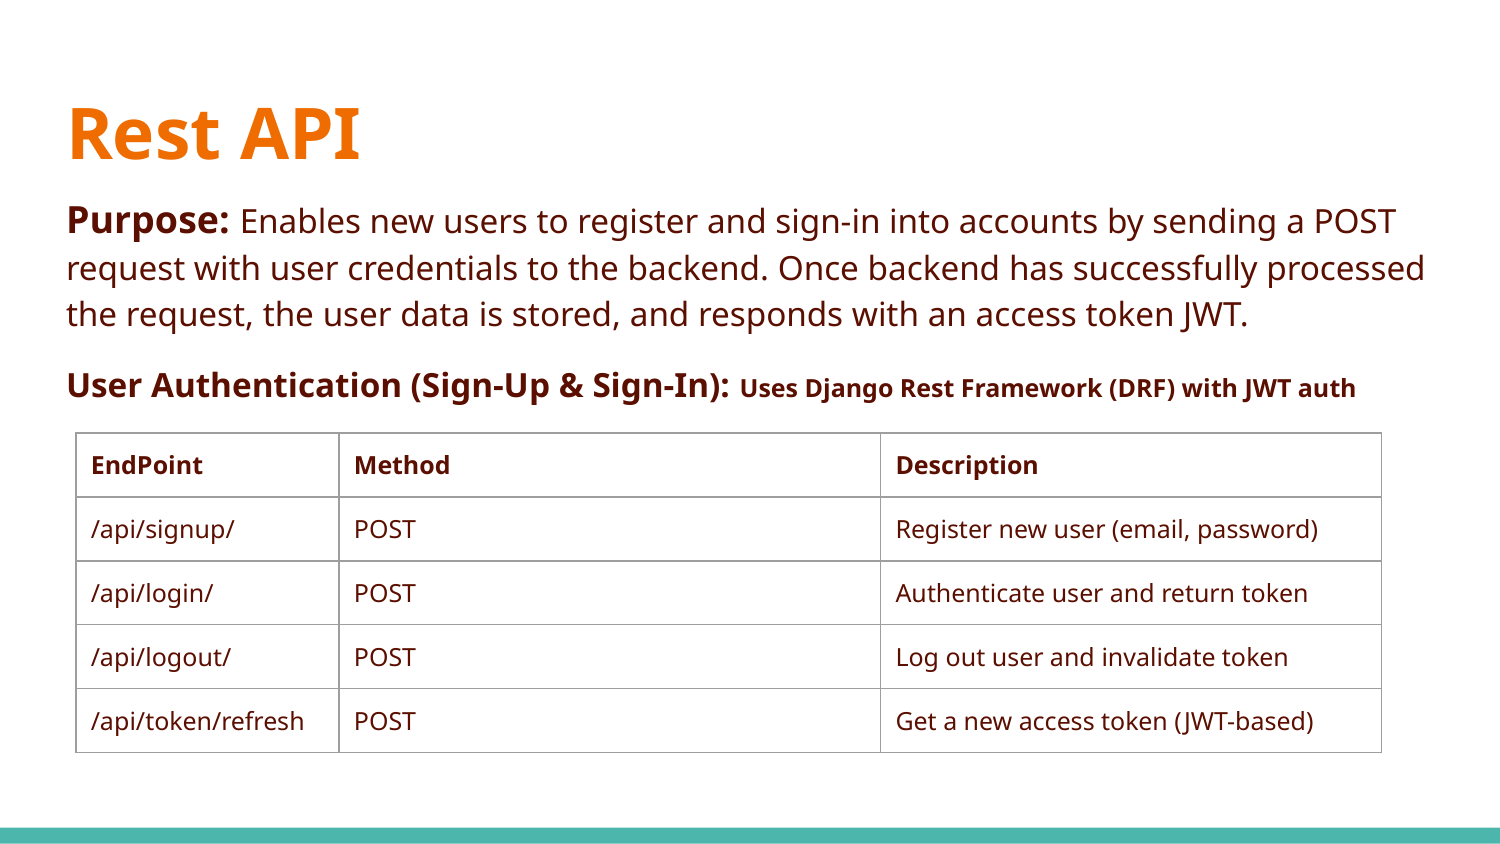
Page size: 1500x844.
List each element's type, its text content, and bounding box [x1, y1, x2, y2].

table_cell Register new user (email, password) [881, 498, 1381, 560]
table_cell /api/signup/ [77, 498, 338, 560]
table_header EndPoint [77, 434, 338, 496]
table_cell POST [340, 498, 880, 560]
table_cell Get a new access token (JWT-based) [881, 689, 1381, 752]
table_cell Log out user and invalidate token [881, 625, 1381, 688]
table_header Method [340, 434, 880, 496]
table_cell POST [340, 625, 880, 688]
list Purpose: Enables new users to register and sign-in into accounts by sending a POST request with user credentials to the backend. Once backend has successfully processed the request, the user data is stored, and responds with an access token JWT. User Authentication (Sign-Up & Sign-In): Uses Django Rest Framework (DRF) with JWT auth [51, 174, 1449, 791]
table_cell POST [340, 689, 880, 752]
table_cell /api/logout/ [77, 625, 338, 688]
table_header Description [881, 434, 1381, 496]
title Rest API [51, 72, 1449, 174]
table_cell POST [340, 562, 880, 624]
table_cell /api/login/ [77, 562, 338, 624]
table_cell Authenticate user and return token [881, 562, 1381, 624]
table_cell /api/token/refresh [77, 689, 338, 752]
